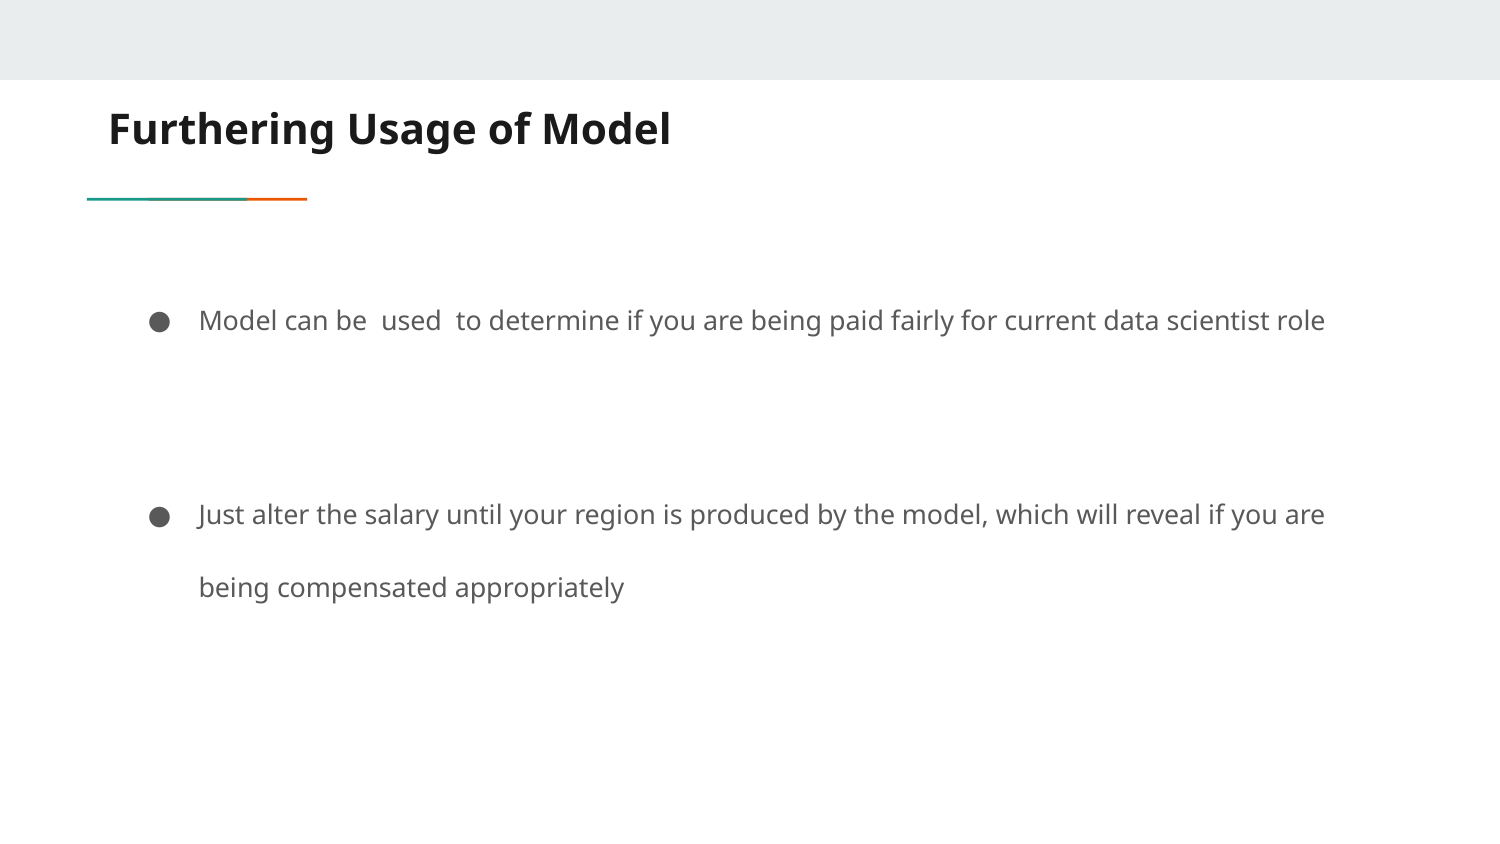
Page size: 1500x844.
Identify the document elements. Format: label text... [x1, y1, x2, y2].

title Furthering Usage of Model [92, 83, 1355, 172]
list Model can be used to determine if you are being paid fairly for current data scientist role Just alter the salary until your region is produced by the model, which will reveal if you are being compensated appropriately [109, 250, 1371, 622]
